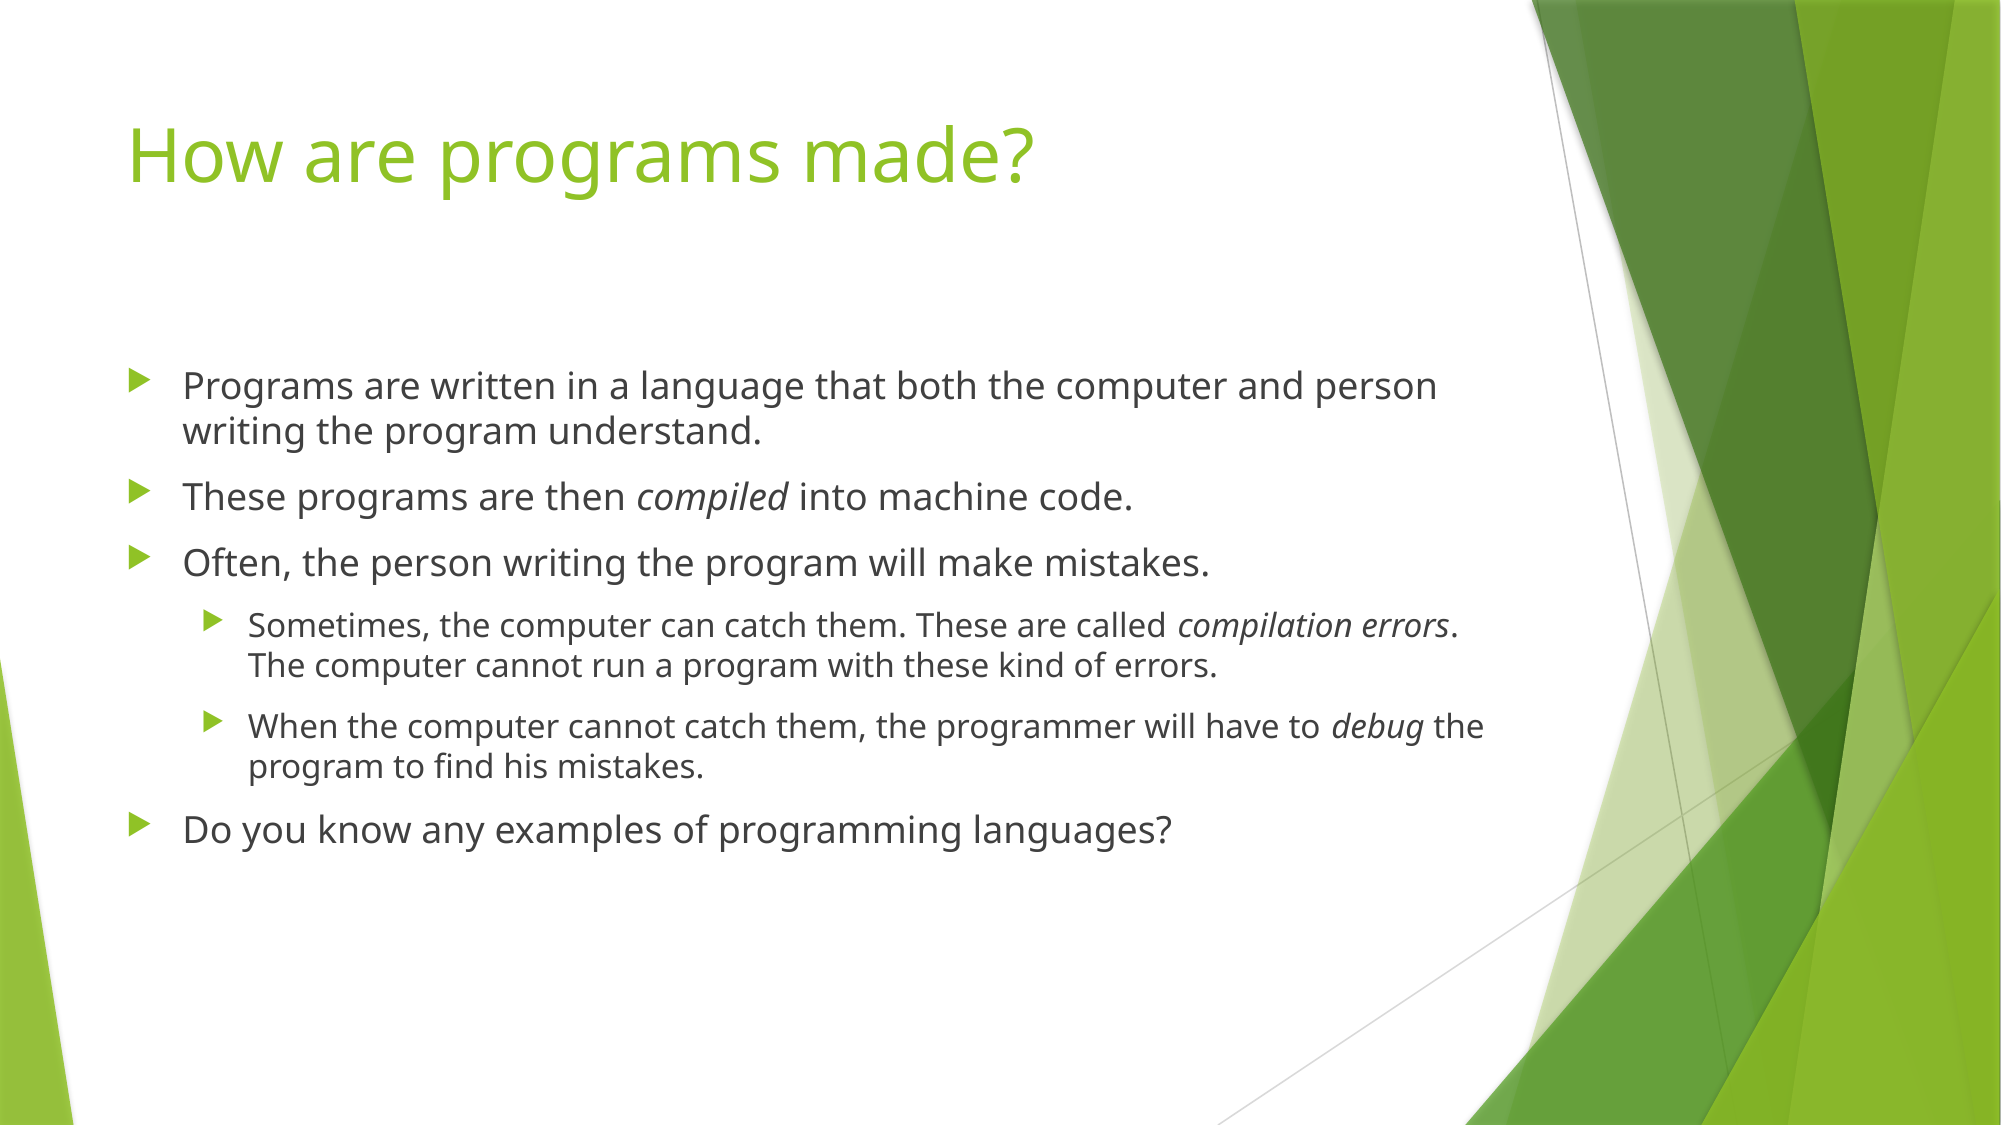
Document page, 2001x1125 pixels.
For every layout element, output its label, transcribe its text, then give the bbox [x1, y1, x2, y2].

list Programs are written in a language that both the computer and person writing the program understand. These programs are then compiled into machine code. Often, the person writing the program will make mistakes. Sometimes, the computer can catch them. These are called compilation errors. The computer cannot run a program with these kind of errors. When the computer cannot catch them, the programmer will have to debug the program to find his mistakes. Do you know any examples of programming languages? [111, 354, 1522, 992]
title How are programs made? [111, 99, 1522, 317]
